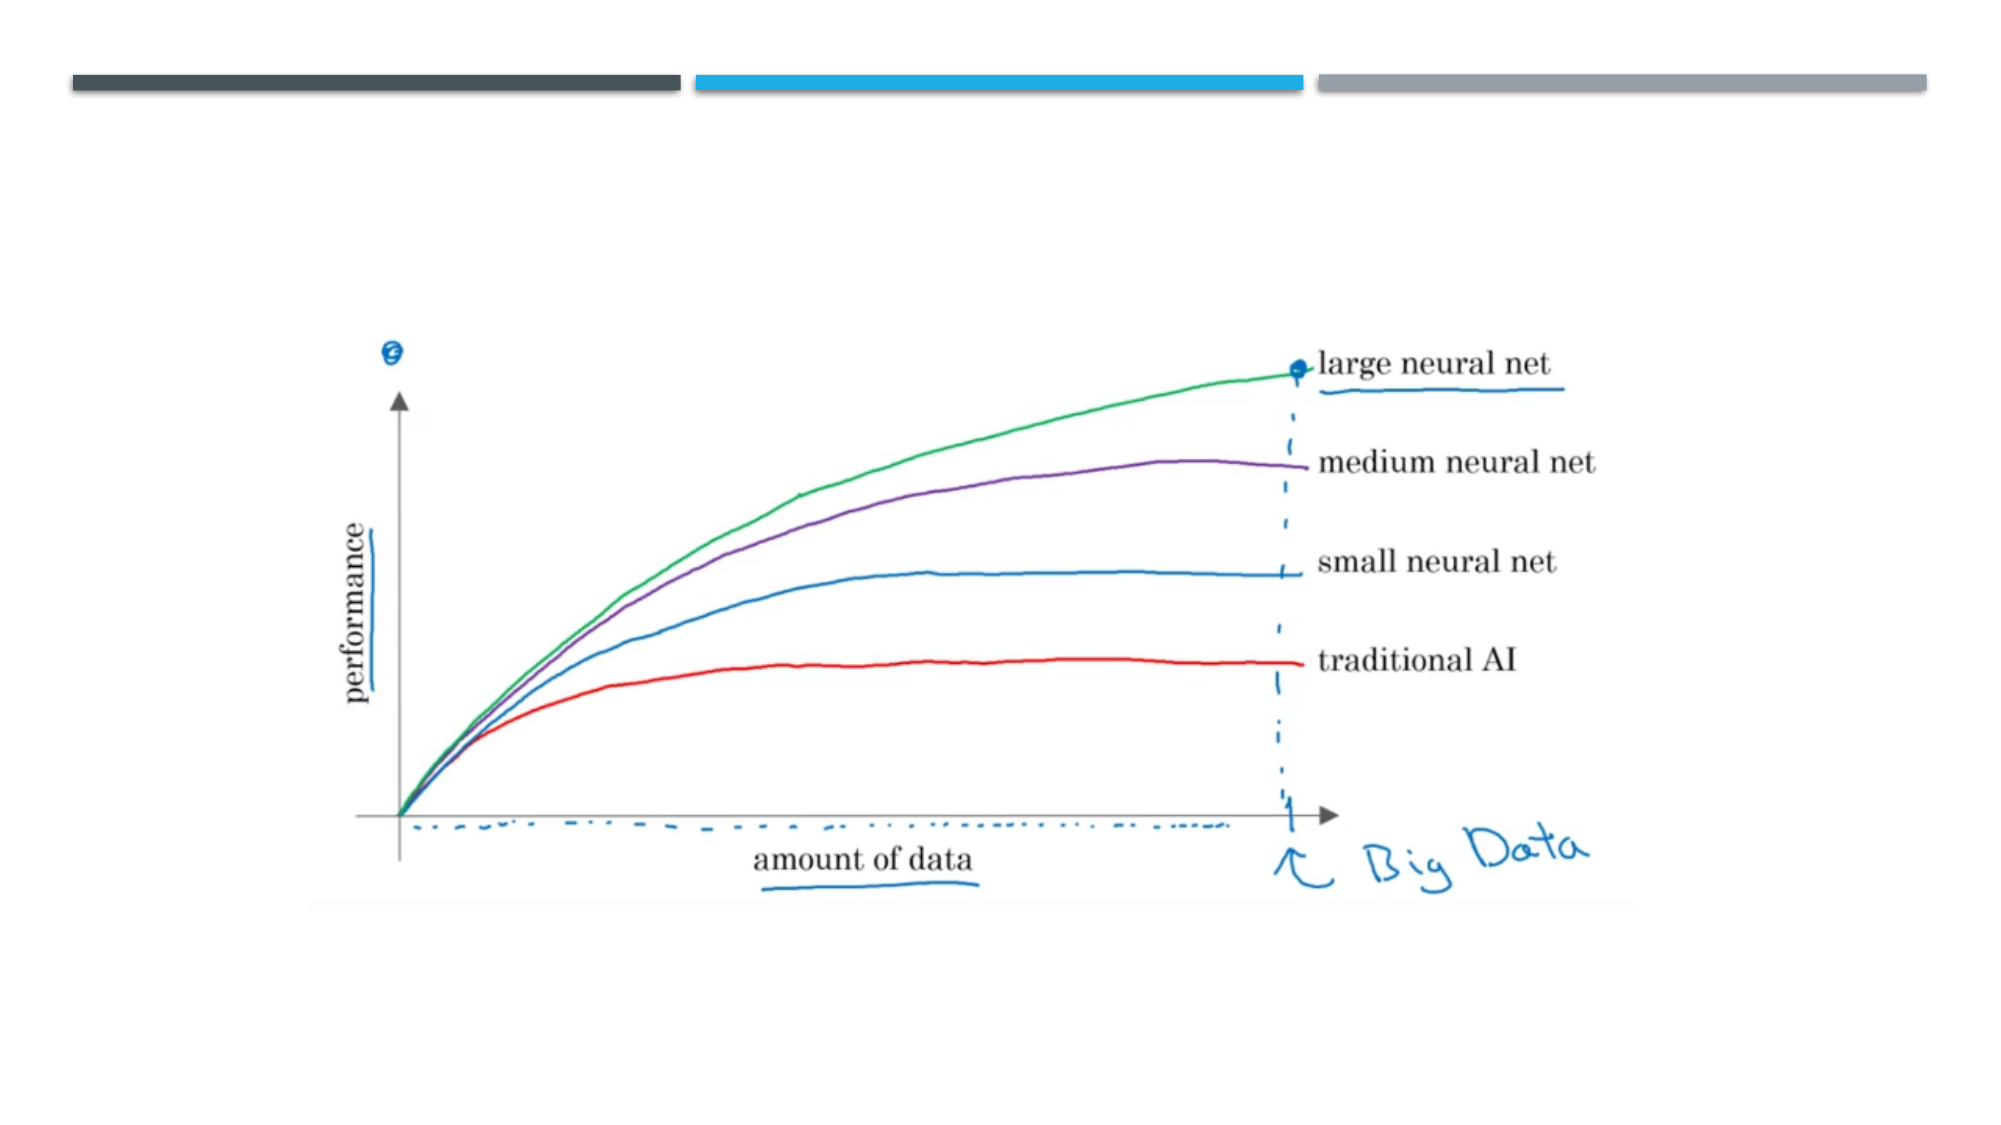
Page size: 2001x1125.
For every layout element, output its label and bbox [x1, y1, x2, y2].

picture [308, 320, 1635, 909]
